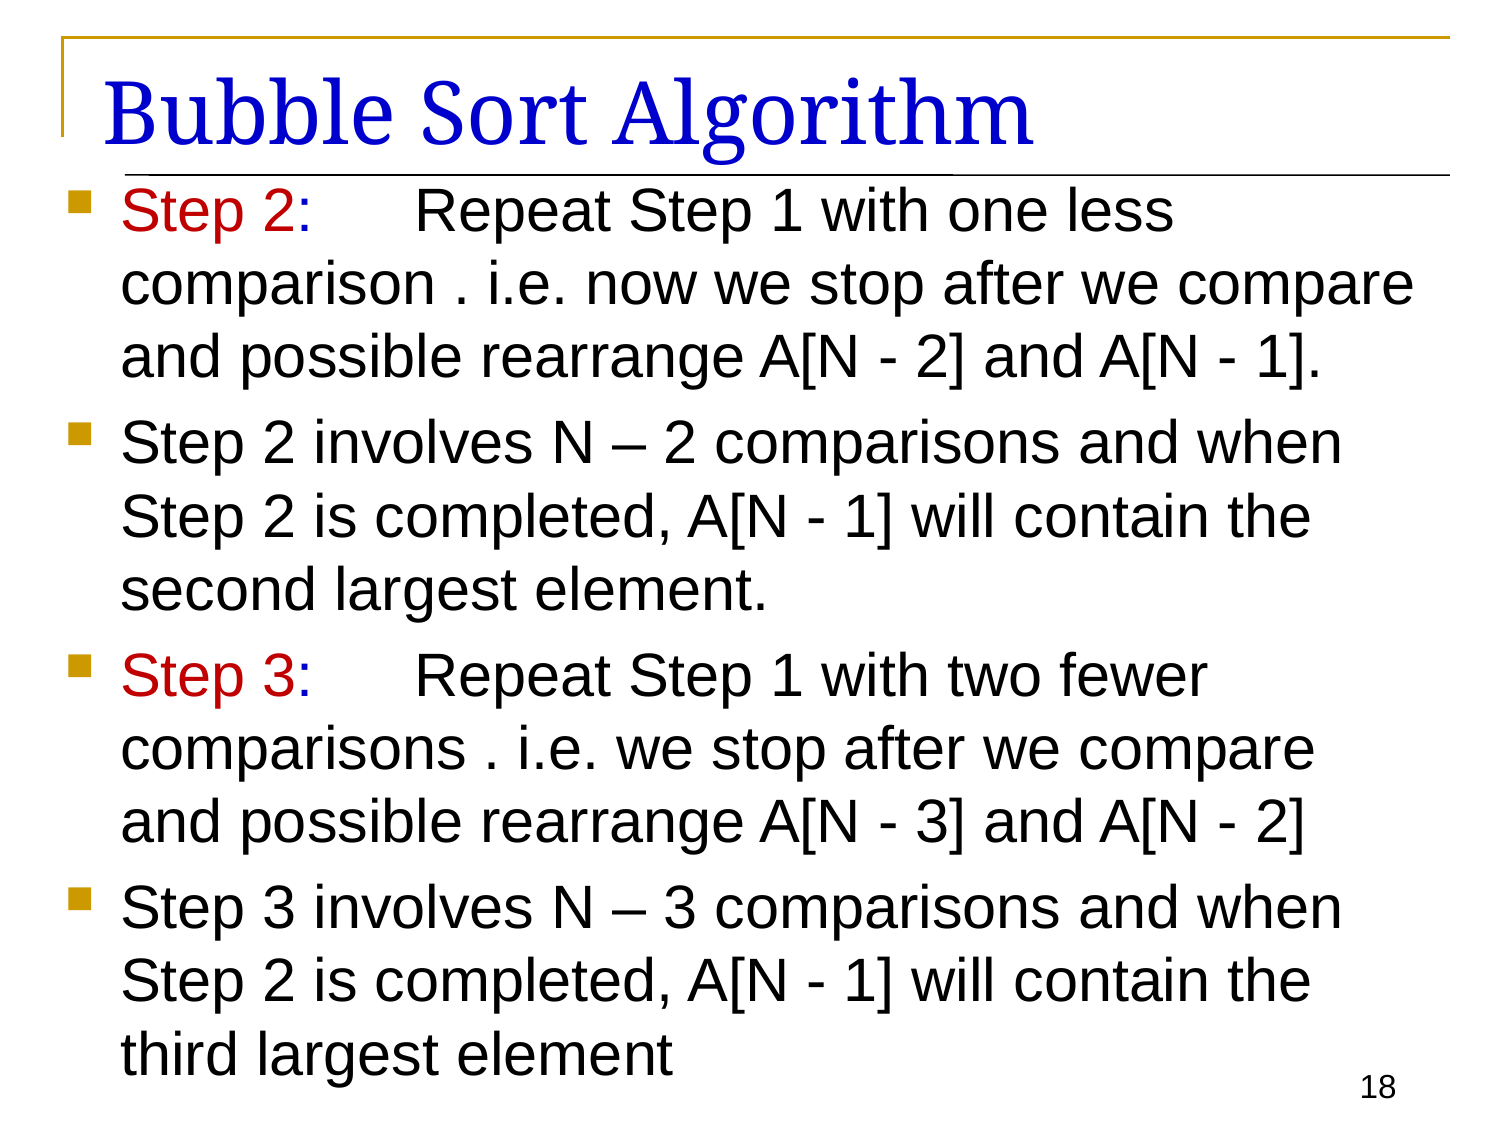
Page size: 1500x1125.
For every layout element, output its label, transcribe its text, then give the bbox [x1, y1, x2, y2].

list Step 2: Repeat Step 1 with one less comparison . i.e. now we stop after we compare and possible rearrange A[N - 2] and A[N - 1]. Step 2 involves N – 2 comparisons and when Step 2 is completed, A[N - 1] will contain the second largest element. Step 3: Repeat Step 1 with two fewer comparisons . i.e. we stop after we compare and possible rearrange A[N - 3] and A[N - 2] Step 3 involves N – 3 comparisons and when Step 2 is completed, A[N - 1] will contain the third largest element [49, 162, 1451, 1113]
title Bubble Sort Algorithm [87, 49, 1451, 162]
